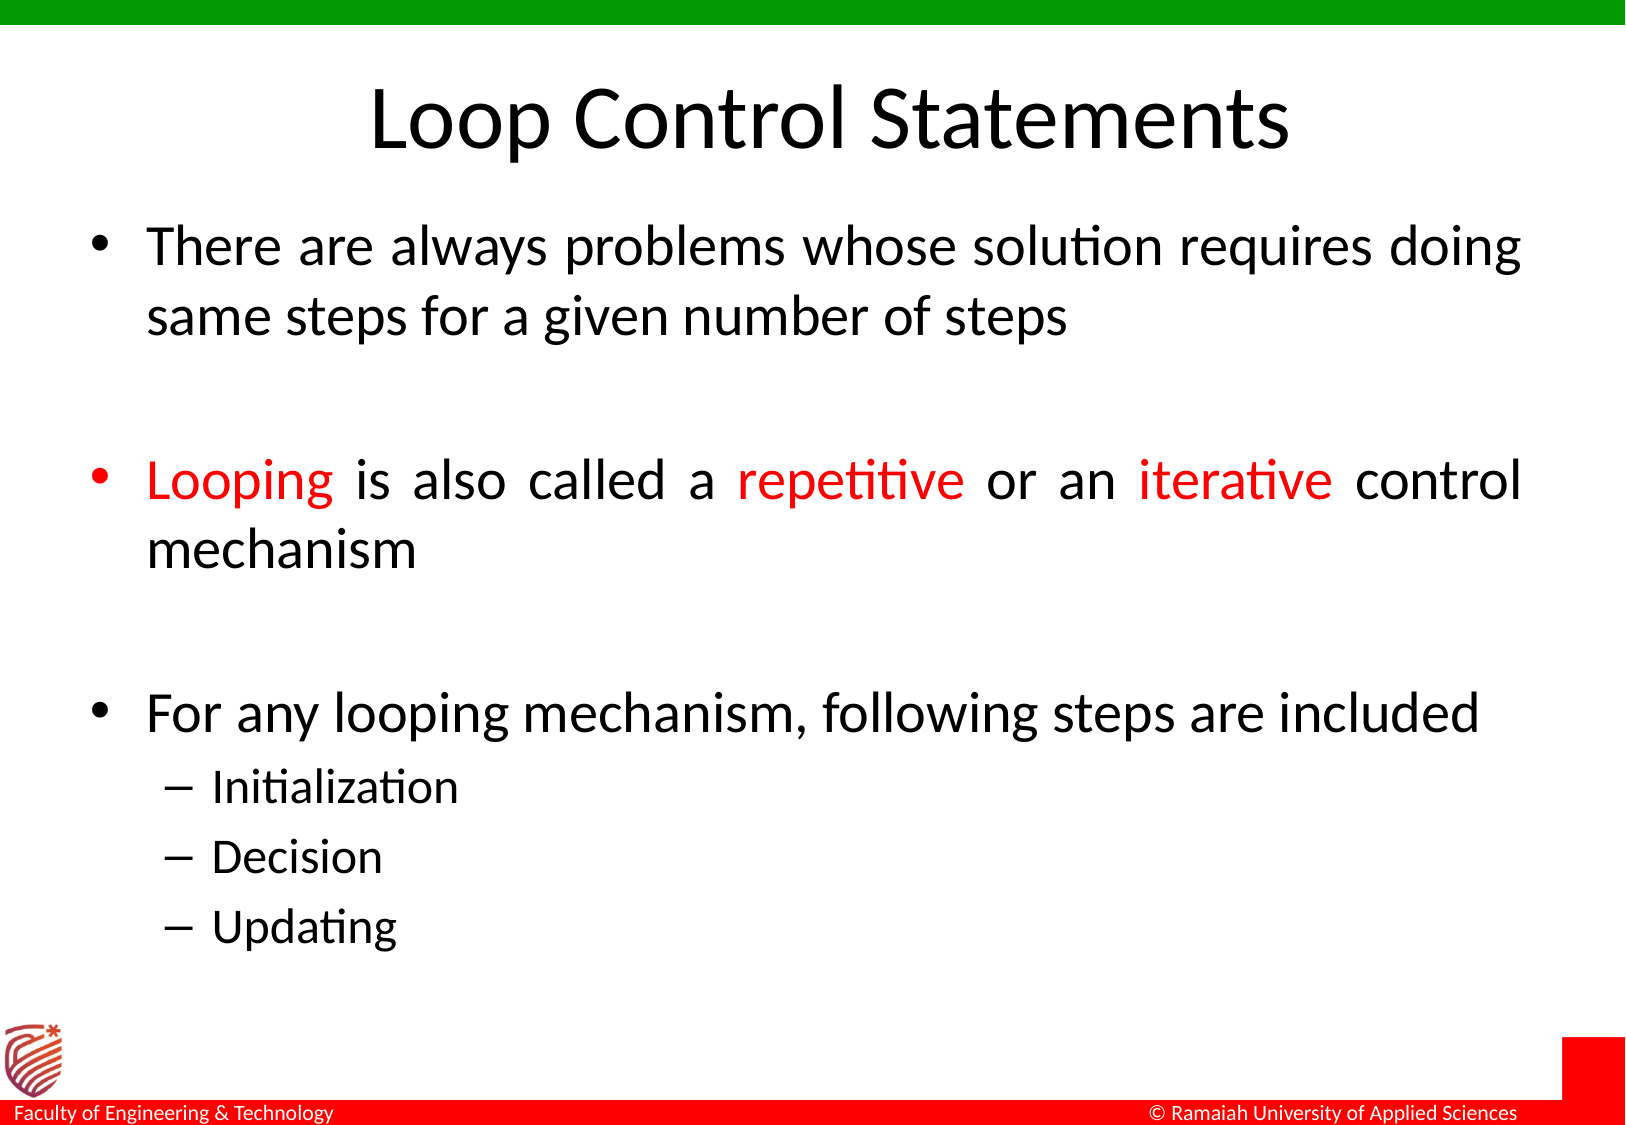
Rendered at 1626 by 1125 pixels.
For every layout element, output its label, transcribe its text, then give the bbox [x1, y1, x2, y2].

list There are always problems whose solution requires doing same steps for a given number of steps Looping is also called a repetitive or an iterative control mechanism For any looping mechanism, following steps are included Initialization Decision Updating [75, 200, 1538, 1088]
picture [0, 1013, 69, 1100]
title Loop Control Statements [99, 50, 1563, 233]
